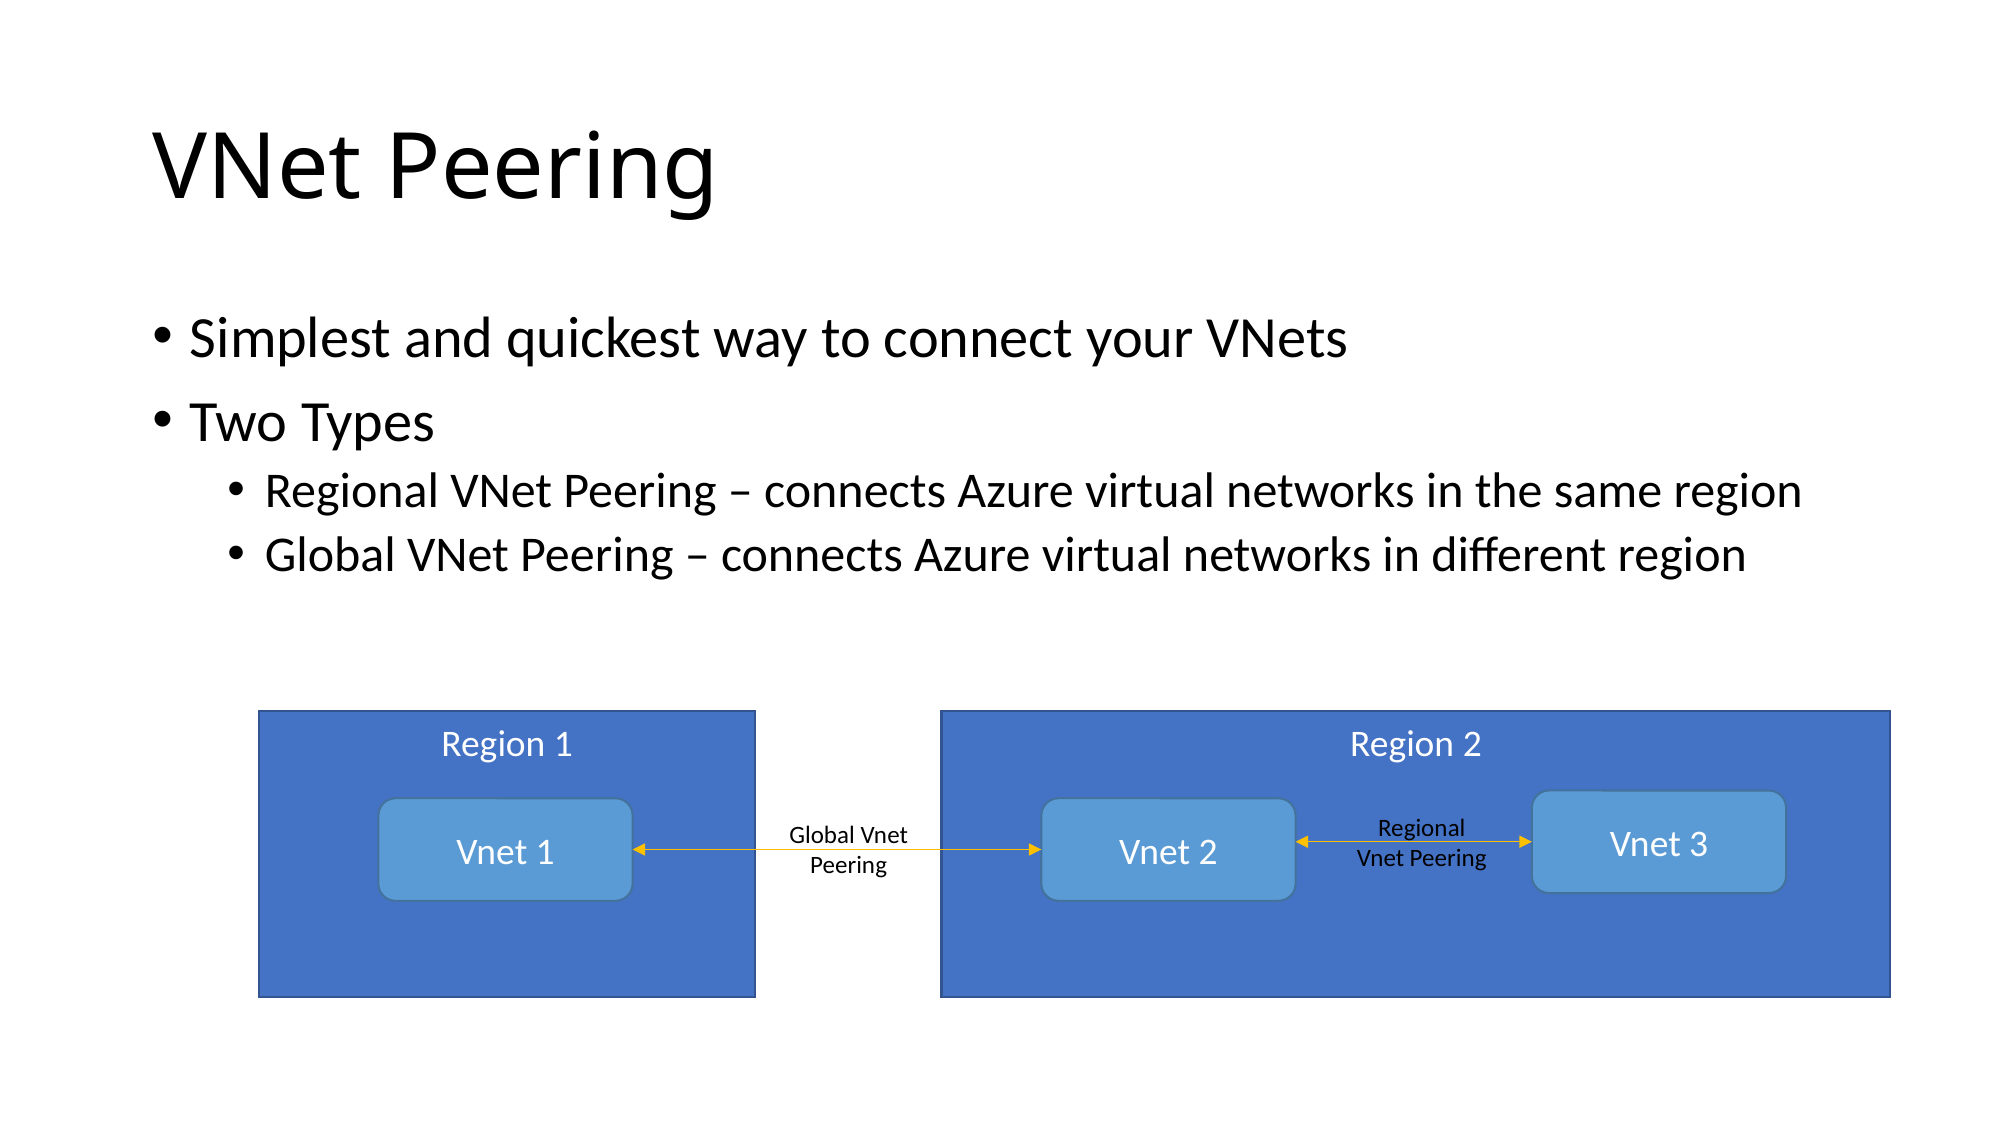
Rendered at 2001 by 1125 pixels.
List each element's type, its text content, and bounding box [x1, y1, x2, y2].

text_box Region 2 [940, 710, 1891, 998]
text_box Region 1 [258, 710, 756, 998]
text_box Global Vnet Peering [766, 811, 931, 849]
text_box Vnet 3 [1530, 789, 1788, 895]
list Simplest and quickest way to connect your VNets Two Types Regional VNet Peering – connects Azure virtual networks in the same region Global VNet Peering – connects Azure virtual networks in different region [137, 299, 1863, 1014]
text_box Vnet 1 [377, 797, 634, 902]
text_box Regional Vnet Peering [1340, 842, 1504, 879]
title VNet Peering [137, 59, 1863, 278]
text_box Regional Vnet Peering [1340, 803, 1504, 841]
text_box Vnet 2 [1040, 797, 1297, 902]
text_box Global Vnet Peering [766, 850, 931, 887]
